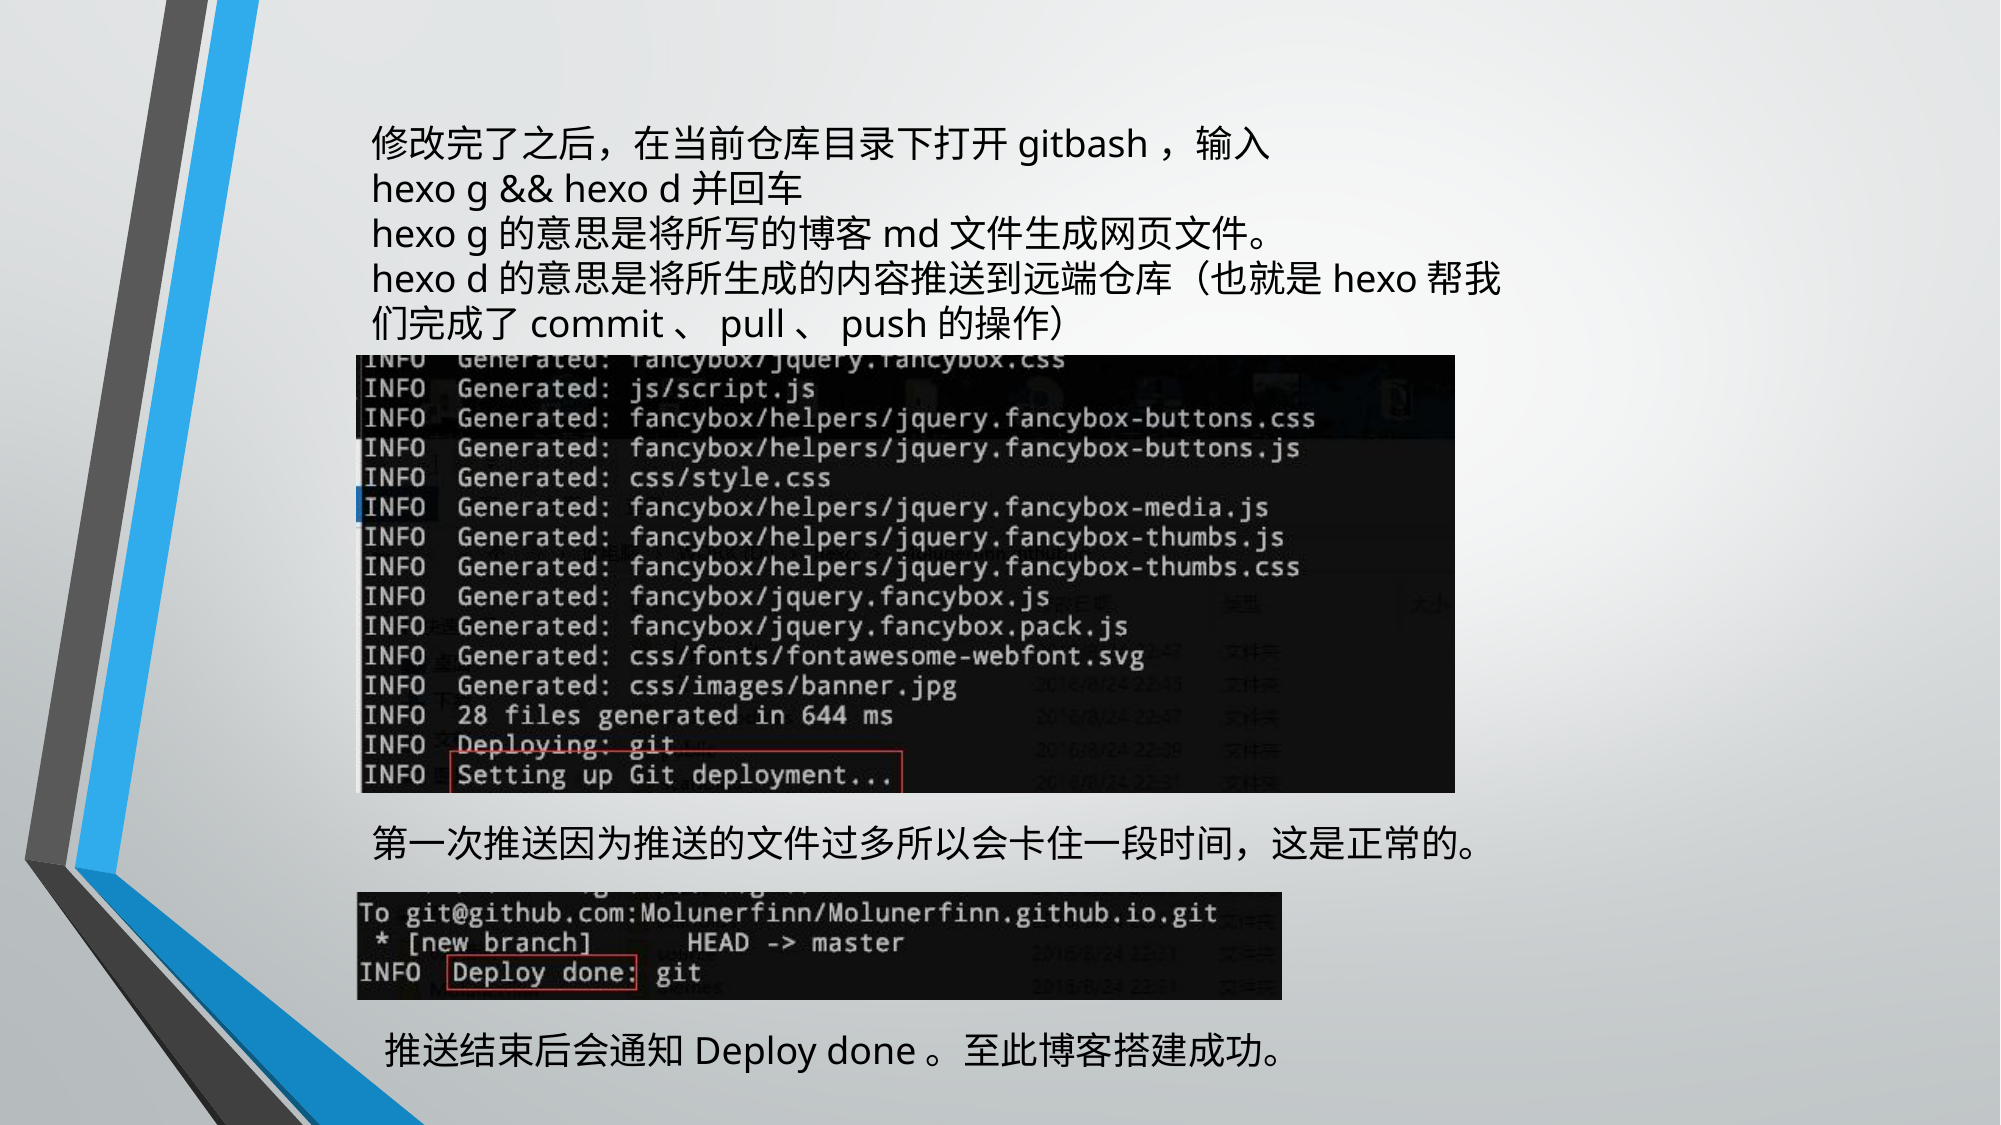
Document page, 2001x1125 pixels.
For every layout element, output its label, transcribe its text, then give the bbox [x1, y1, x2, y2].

picture [356, 891, 1282, 1001]
text_box 推送结束后会通知Deploy done。至此博客搭建成功。 [370, 1019, 1543, 1080]
text_box 第一次推送因为推送的文件过多所以会卡住一段时间，这是正常的。 [356, 812, 1529, 872]
picture [356, 354, 1455, 793]
text_box 修改完了之后，在当前仓库目录下打开gitbash，输入 hexo g && hexo d并回车 hexo g的意思是将所写的博客md文件生成网页文件。 hexo d的意思是将所生成的内容推送到远端仓库（也就是hexo帮我们完成了commit、pull、push的操作） [356, 112, 1529, 353]
